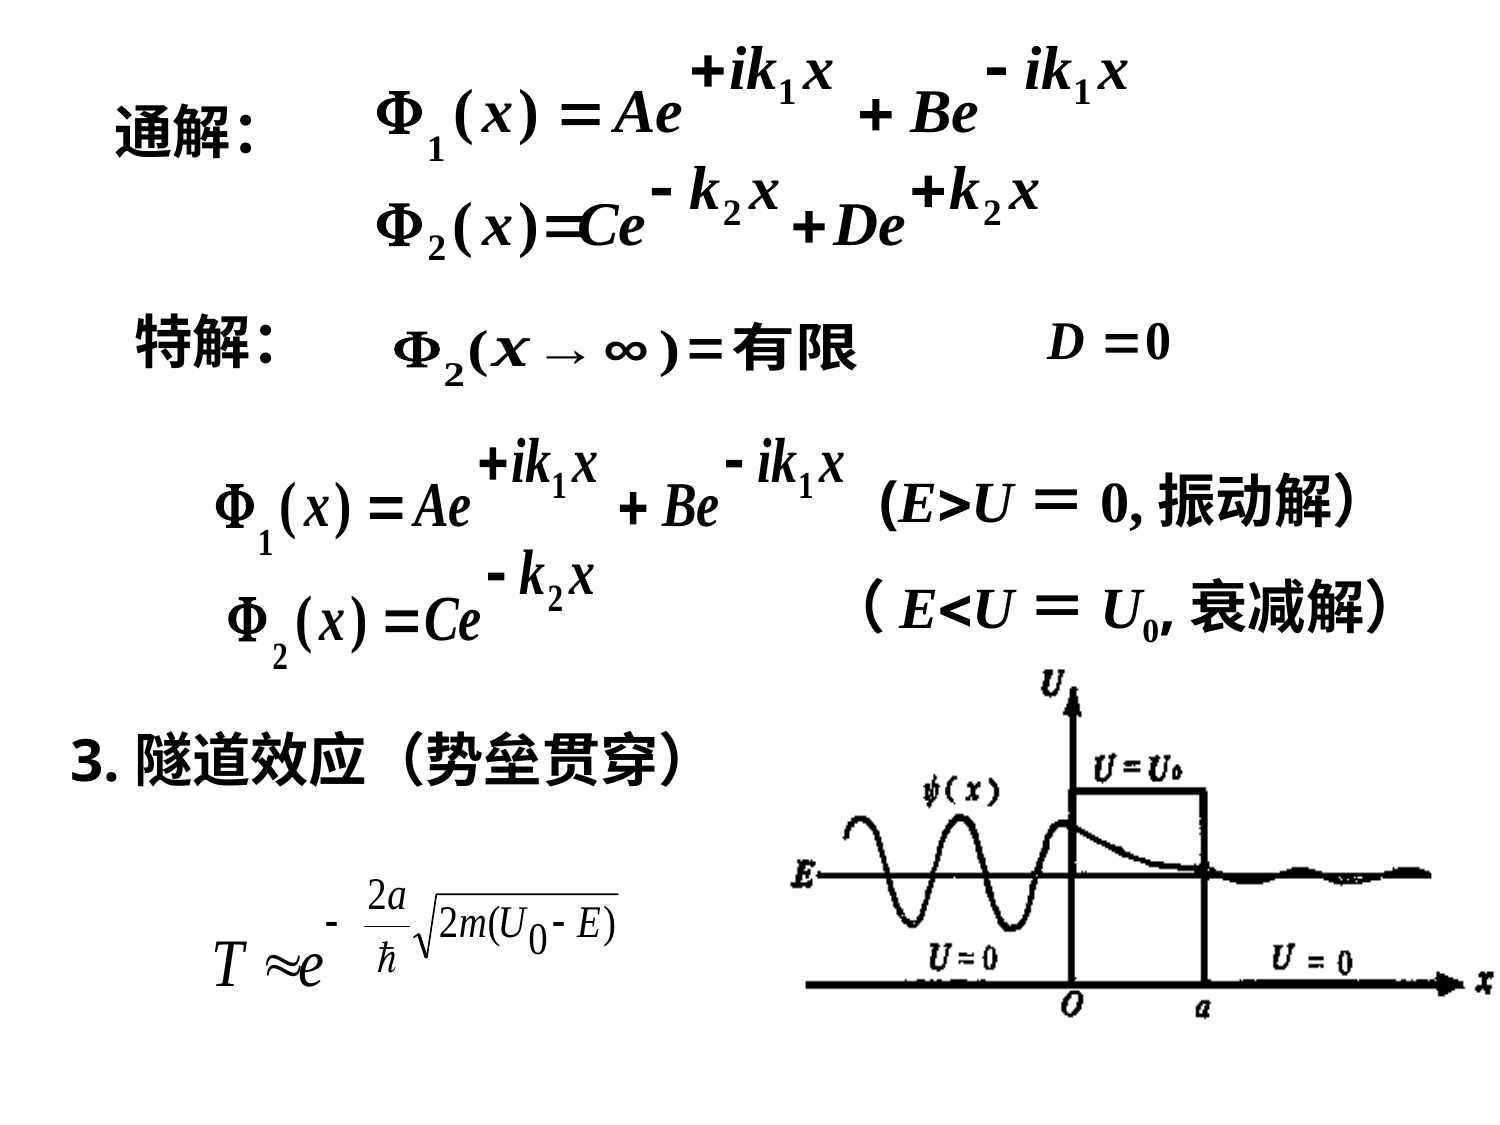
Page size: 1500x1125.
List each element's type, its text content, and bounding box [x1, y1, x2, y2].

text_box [212, 424, 851, 563]
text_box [224, 537, 601, 677]
text_box 3.隧道效应（势垒贯穿） [55, 715, 769, 801]
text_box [387, 317, 867, 393]
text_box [209, 865, 625, 998]
text_box 特解： [120, 297, 358, 383]
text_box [372, 33, 1136, 268]
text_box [1041, 315, 1174, 367]
text_box 通解： [99, 87, 338, 173]
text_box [774, 649, 1500, 1051]
text_box （EU＝U0,衰减解） [812, 562, 1488, 648]
text_box (EU＝0,振动解） [864, 456, 1465, 542]
